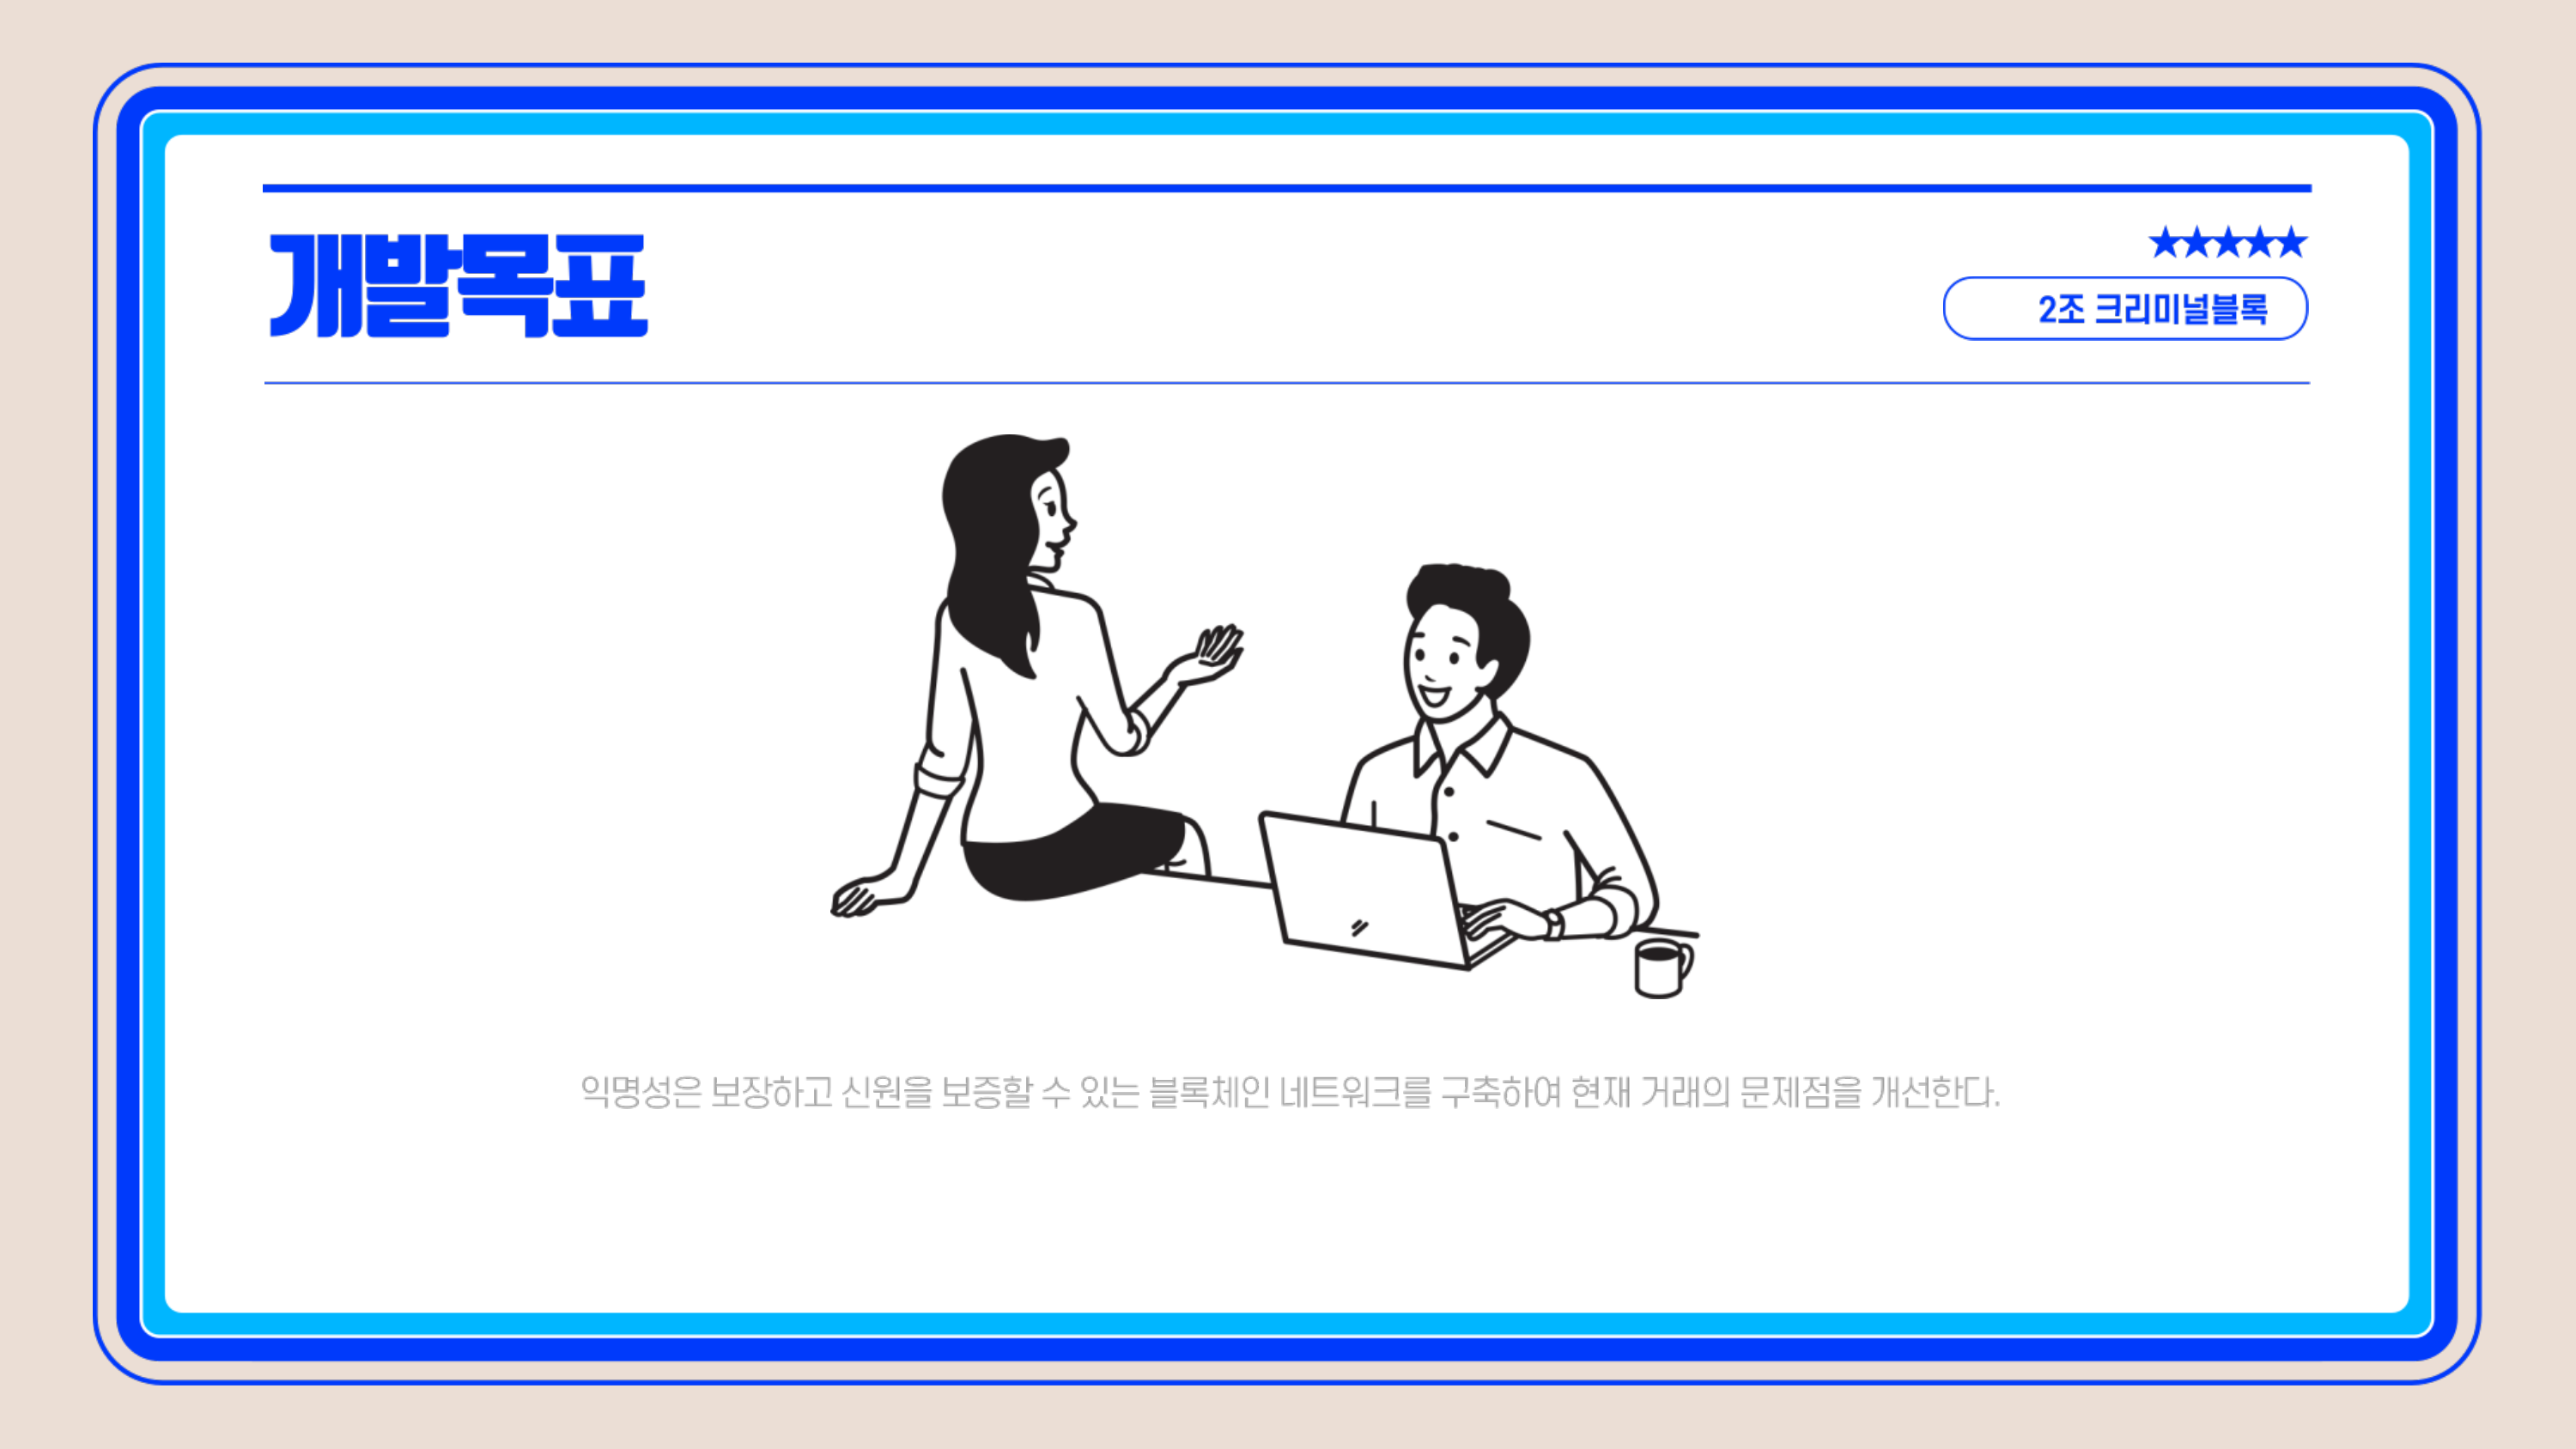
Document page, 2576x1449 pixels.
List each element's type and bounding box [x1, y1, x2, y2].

text_box [2287, 292, 2309, 341]
text_box [93, 63, 2482, 1386]
picture [1946, 216, 2325, 345]
text_box [264, 379, 2311, 389]
text_box [830, 434, 1701, 999]
text_box [1943, 276, 2075, 282]
picture [250, 208, 702, 414]
picture [262, 1063, 2018, 1186]
text_box [263, 173, 2313, 206]
